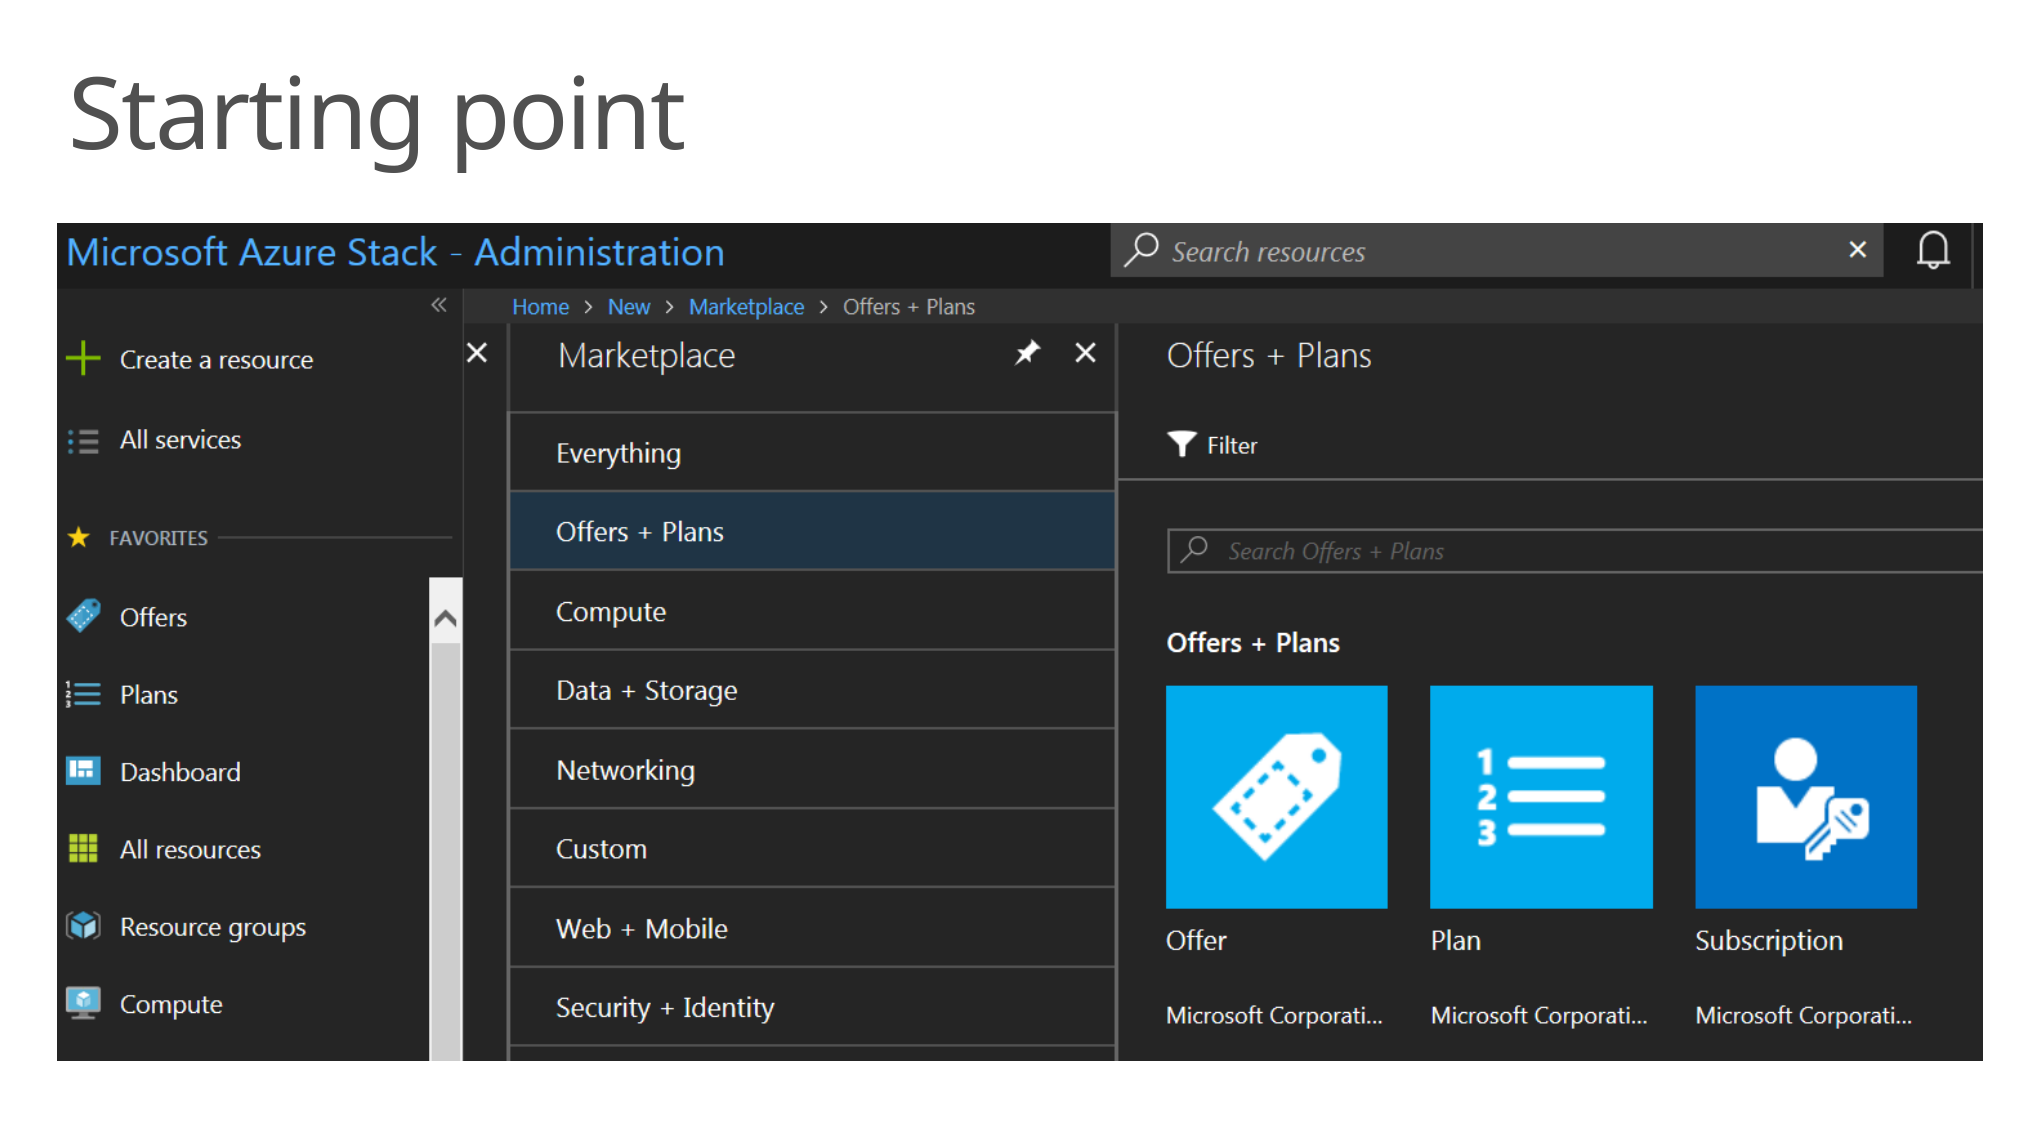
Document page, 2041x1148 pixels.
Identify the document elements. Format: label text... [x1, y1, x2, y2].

title Starting point [45, 48, 1996, 199]
picture [56, 223, 1984, 1062]
